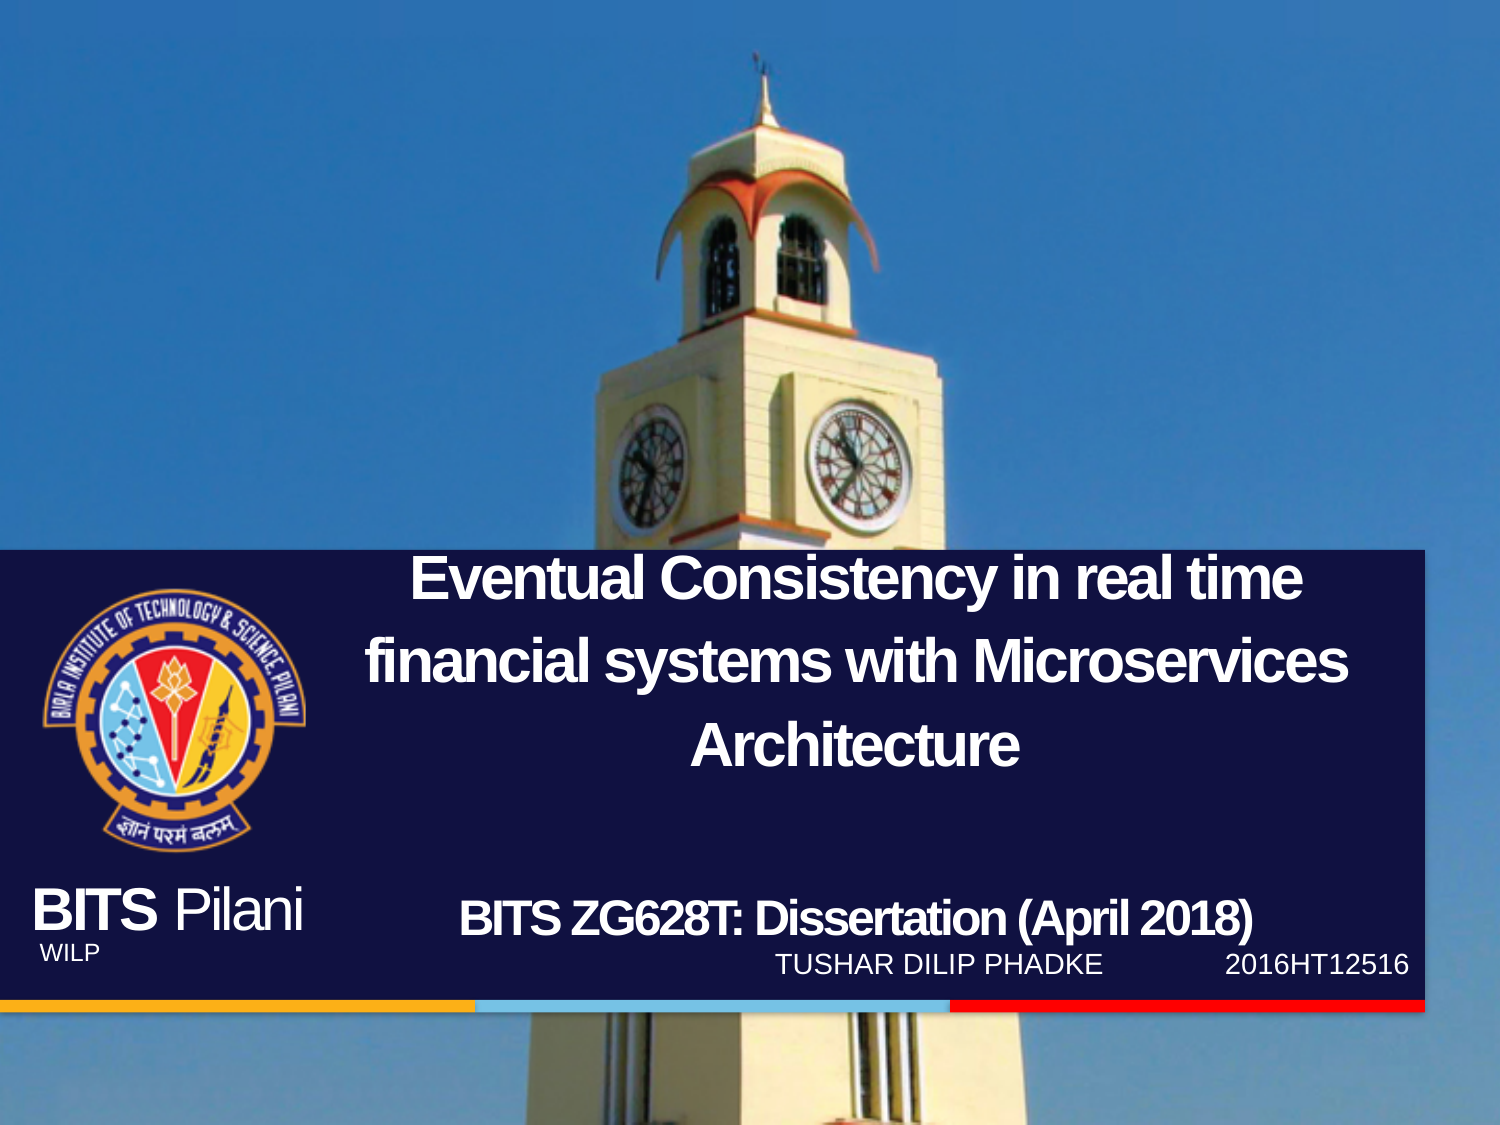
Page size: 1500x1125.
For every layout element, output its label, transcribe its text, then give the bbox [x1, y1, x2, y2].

list TUSHAR DILIP PHADKE 2016HT12516 [738, 846, 1425, 988]
picture [0, 0, 1500, 1125]
title Eventual Consistency in real time financial systems with Microservices Architecture BITS ZG628T: Dissertation (April 2018) [287, 591, 1425, 883]
